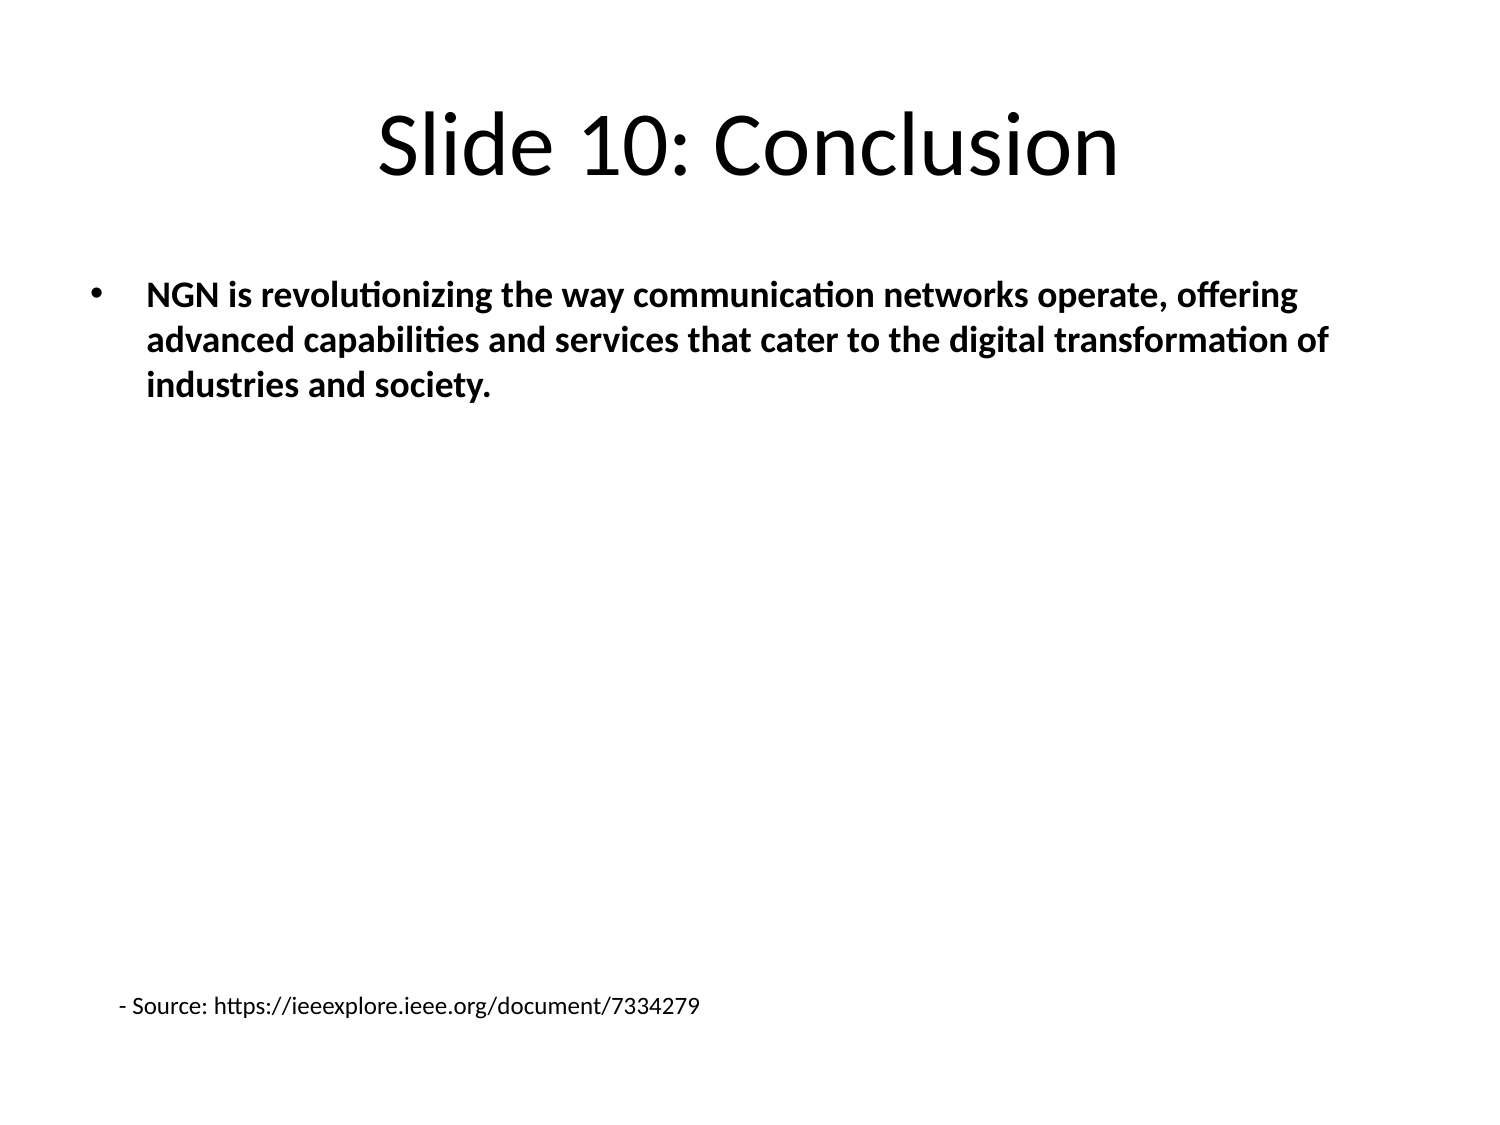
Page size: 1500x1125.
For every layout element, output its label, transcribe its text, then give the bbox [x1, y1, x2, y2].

title Slide 10: Conclusion [75, 45, 1425, 233]
list NGN is revolutionizing the way communication networks operate, offering advanced capabilities and services that cater to the digital transformation of industries and society. [75, 262, 1425, 1005]
text_box - Source: https://ieeexplore.ieee.org/document/7334279 [104, 937, 1500, 1028]
